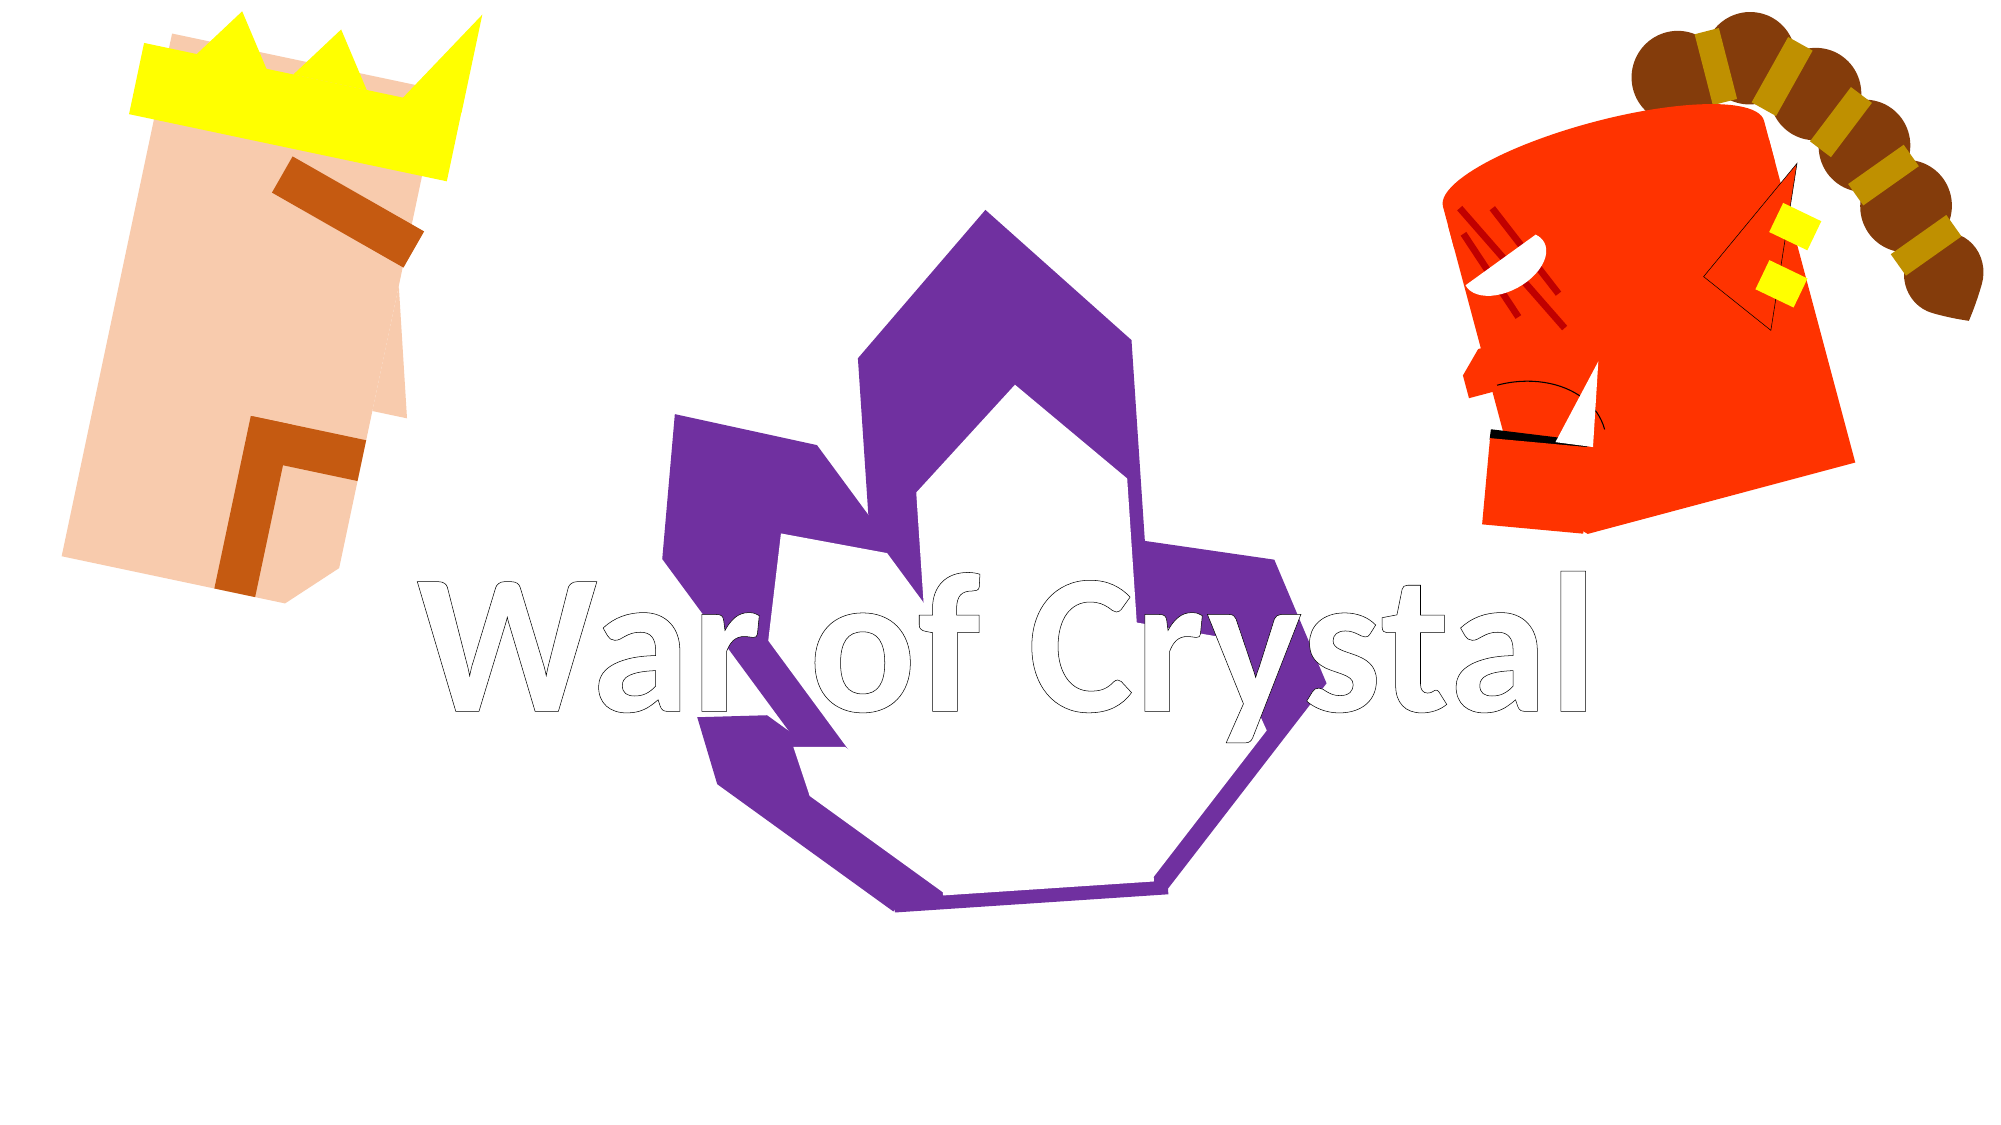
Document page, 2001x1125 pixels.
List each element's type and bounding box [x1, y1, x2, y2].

text_box [96, 0, 2000, 904]
